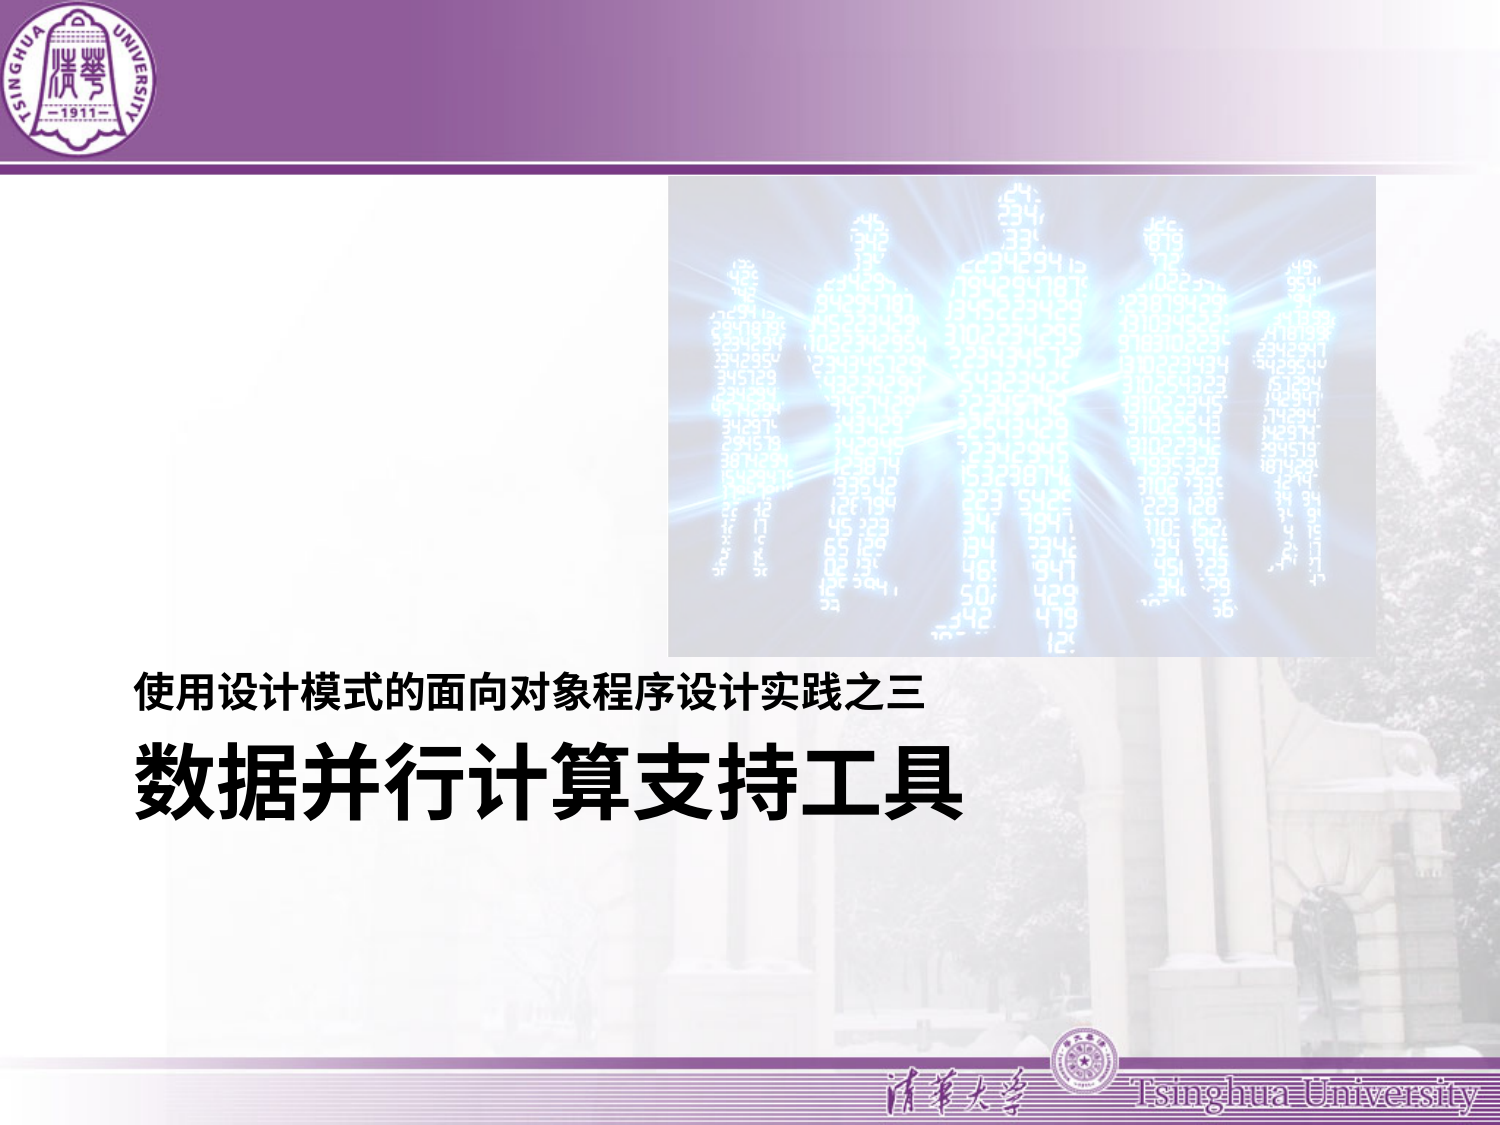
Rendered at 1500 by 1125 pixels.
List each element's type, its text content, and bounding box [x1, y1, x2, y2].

list 使用设计模式的面向对象程序设计实践之三 [118, 476, 1394, 723]
title 数据并行计算支持工具 [118, 723, 1394, 947]
picture [0, 0, 1500, 1125]
